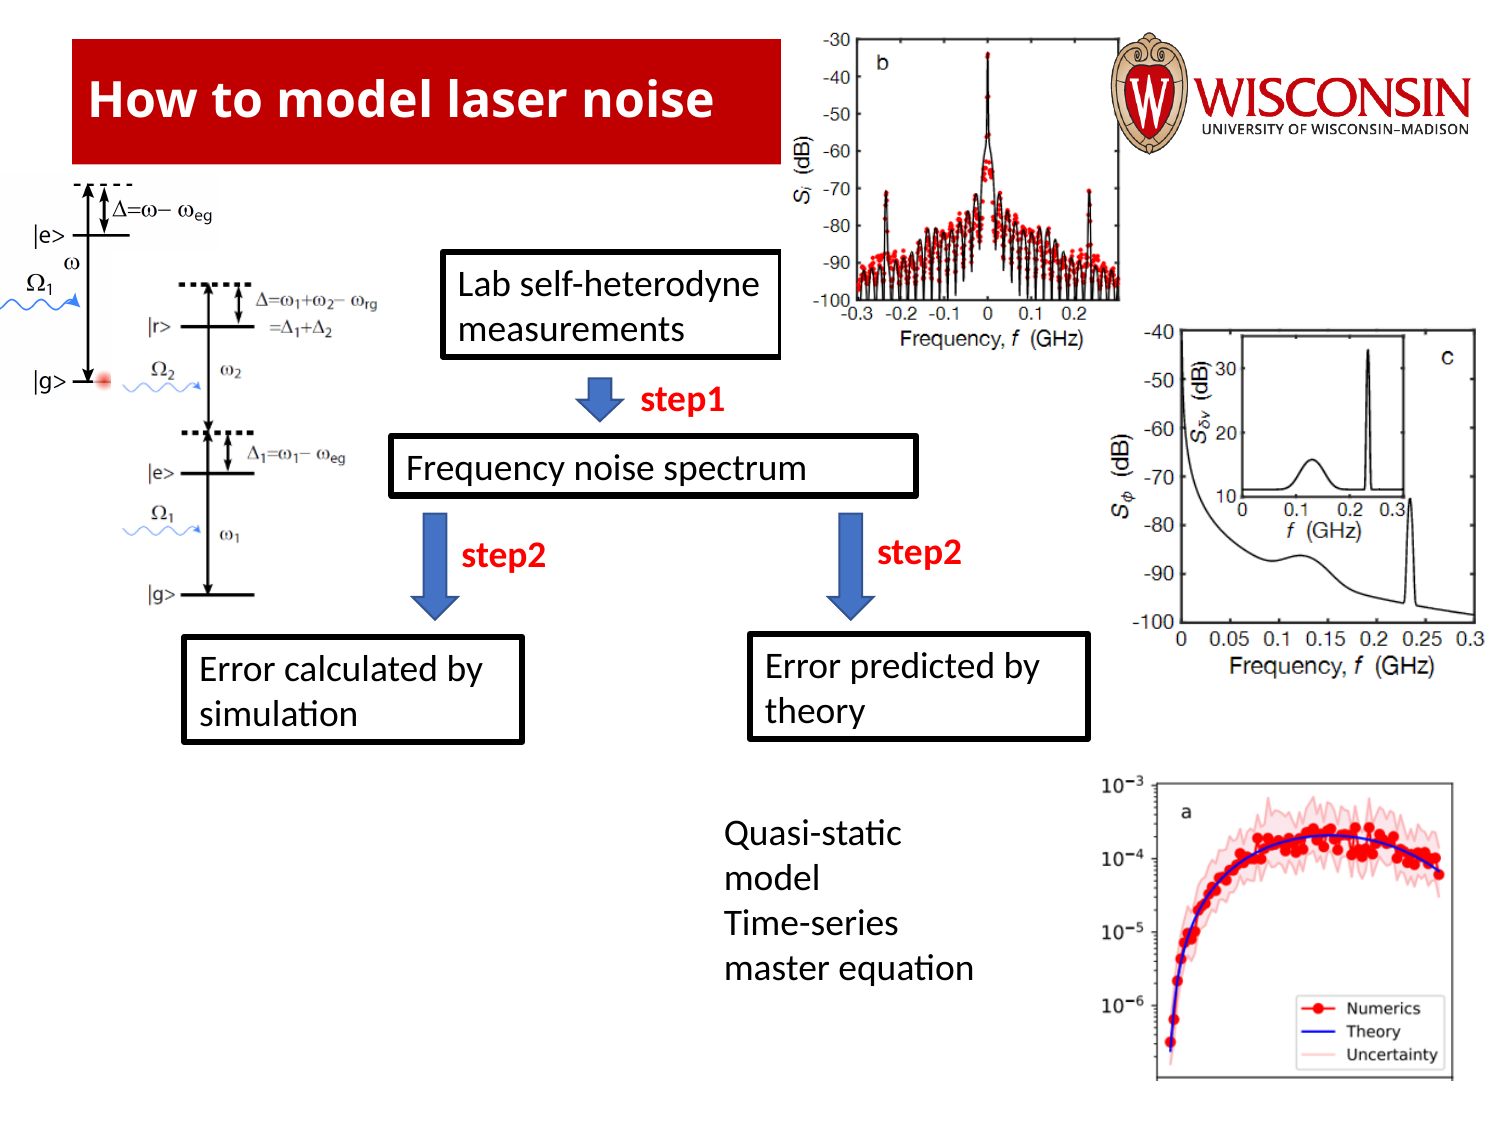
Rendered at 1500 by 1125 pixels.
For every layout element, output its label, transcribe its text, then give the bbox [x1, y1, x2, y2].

text_box step1 [625, 366, 776, 427]
text_box Error calculated by simulation [184, 636, 523, 742]
text_box Frequency noise spectrum [391, 435, 917, 496]
text_box Error predicted by theory [749, 633, 1088, 739]
text_box step2 [446, 522, 618, 582]
text_box [409, 512, 461, 622]
text_box step2 [862, 519, 1033, 580]
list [1110, 32, 1471, 155]
text_box Quasi-static model Time-series master equation [708, 800, 1016, 995]
picture [1087, 763, 1473, 1081]
title How to model laser noise [72, 39, 781, 165]
text_box Lab self-heterodyne measurements [442, 251, 781, 357]
picture [0, 173, 386, 619]
text_box [825, 512, 876, 622]
text_box [574, 377, 625, 423]
picture [781, 8, 1493, 686]
